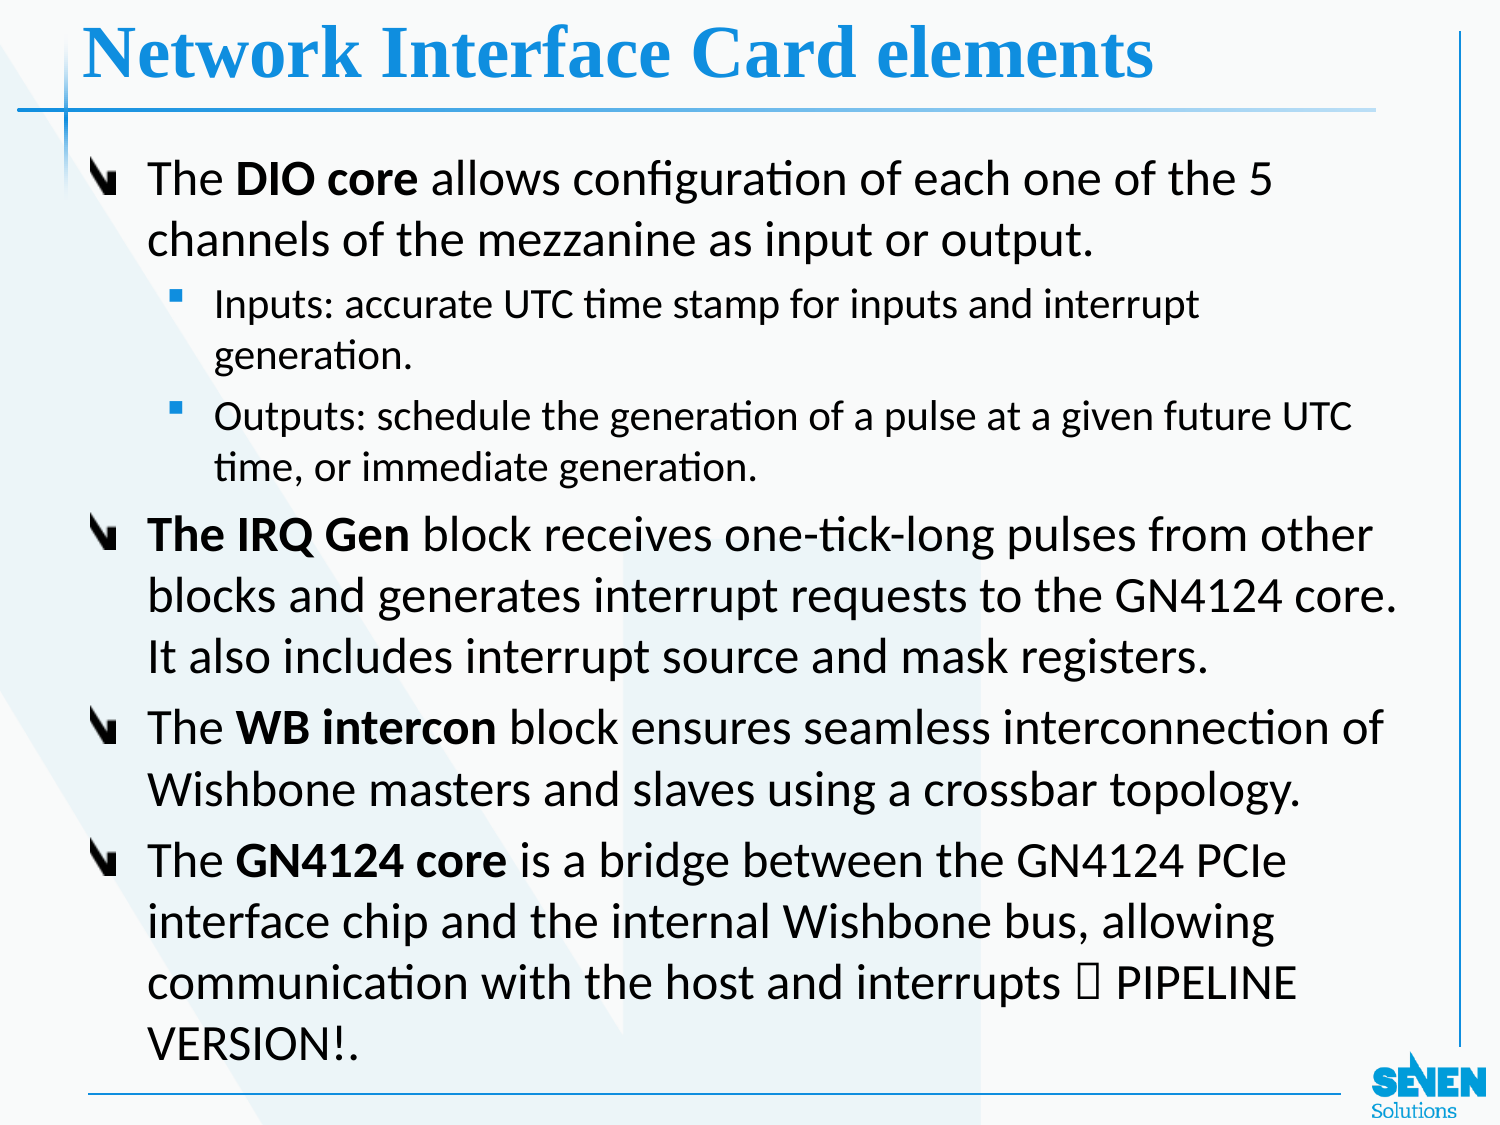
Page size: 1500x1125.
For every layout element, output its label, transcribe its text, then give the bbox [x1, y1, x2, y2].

title Network Interface Card elements [67, 0, 1436, 109]
picture [0, 0, 1500, 1125]
list The DIO core allows configuration of each one of the 5 channels of the mezzanine as input or output. Inputs: accurate UTC time stamp for inputs and interrupt generation. Outputs: schedule the generation of a pulse at a given future UTC time, or immediate generation. The IRQ Gen block receives one-tick-long pulses from other blocks and generates interrupt requests to the GN4124 core. It also includes interrupt source and mask registers. The WB intercon block ensures seamless interconnection of Wishbone masters and slaves using a crossbar topology. The GN4124 core is a bridge between the GN4124 PCIe interface chip and the internal Wishbone bus, allowing communication with the host and interrupts  PIPELINE VERSION!. [75, 137, 1425, 1083]
